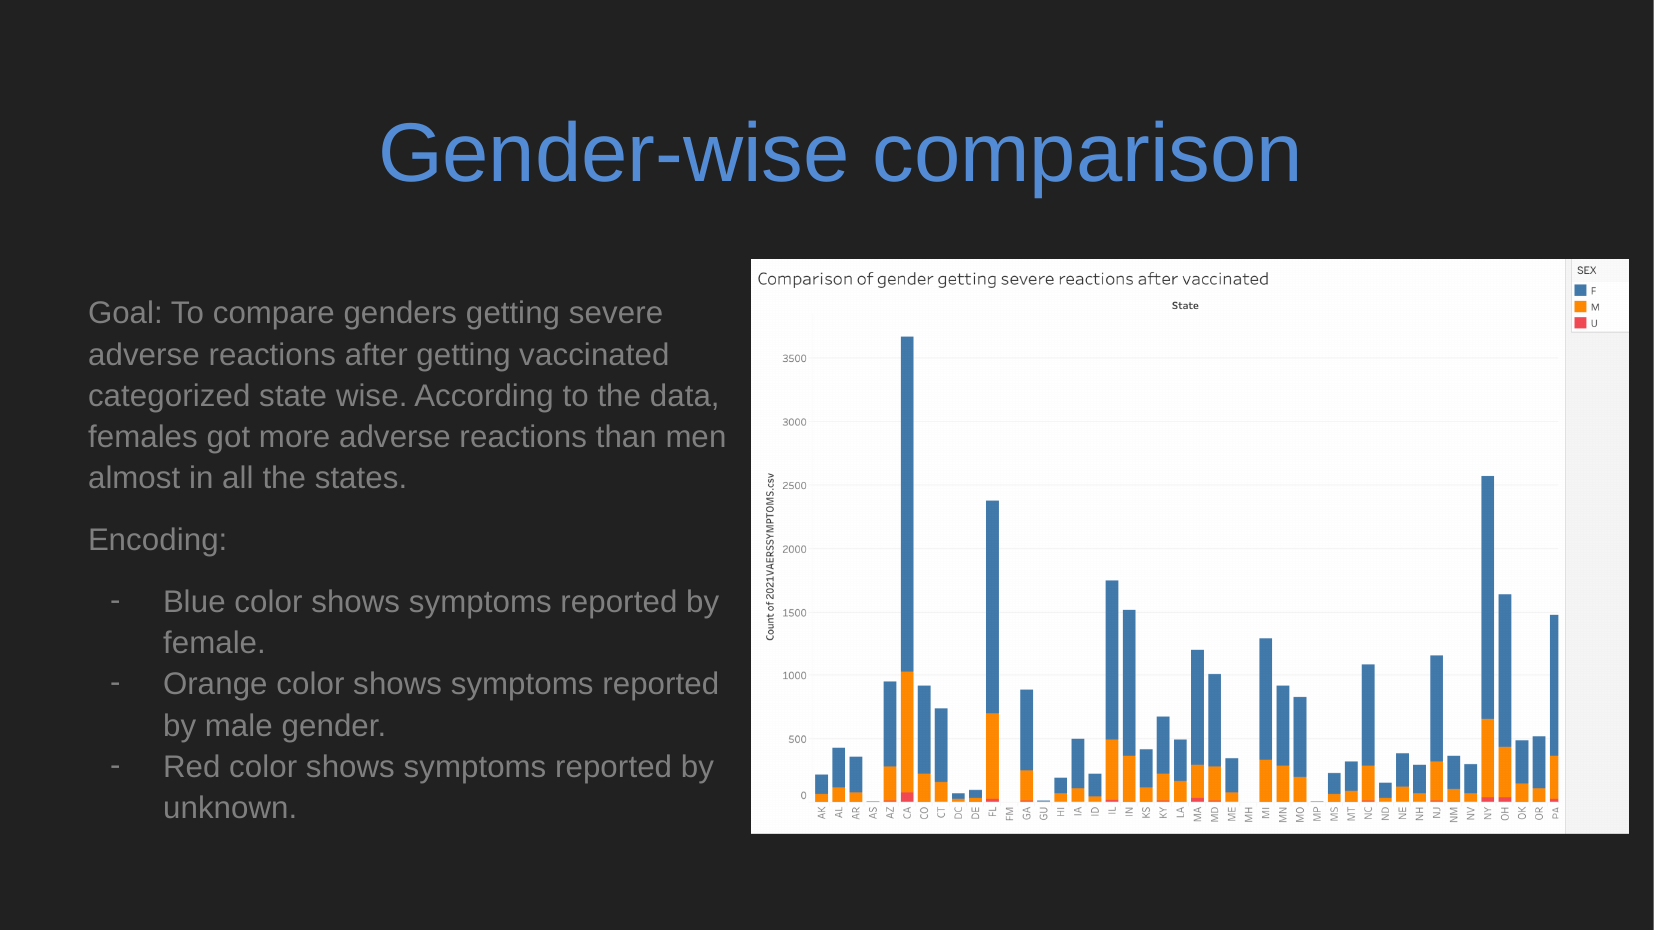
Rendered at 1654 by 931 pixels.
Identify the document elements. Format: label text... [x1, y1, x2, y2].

text_box Gender-wise comparison [151, 74, 1531, 235]
picture [751, 259, 1629, 834]
text_box Goal: To compare genders getting severe adverse reactions after getting vaccinated categorized state wise. According to the data, females got more adverse reactions than men almost in all the states. Encoding: Blue color shows symptoms reported by female. Orange color shows symptoms reported by male gender. Red color shows symptoms reported by unknown. [73, 281, 767, 917]
